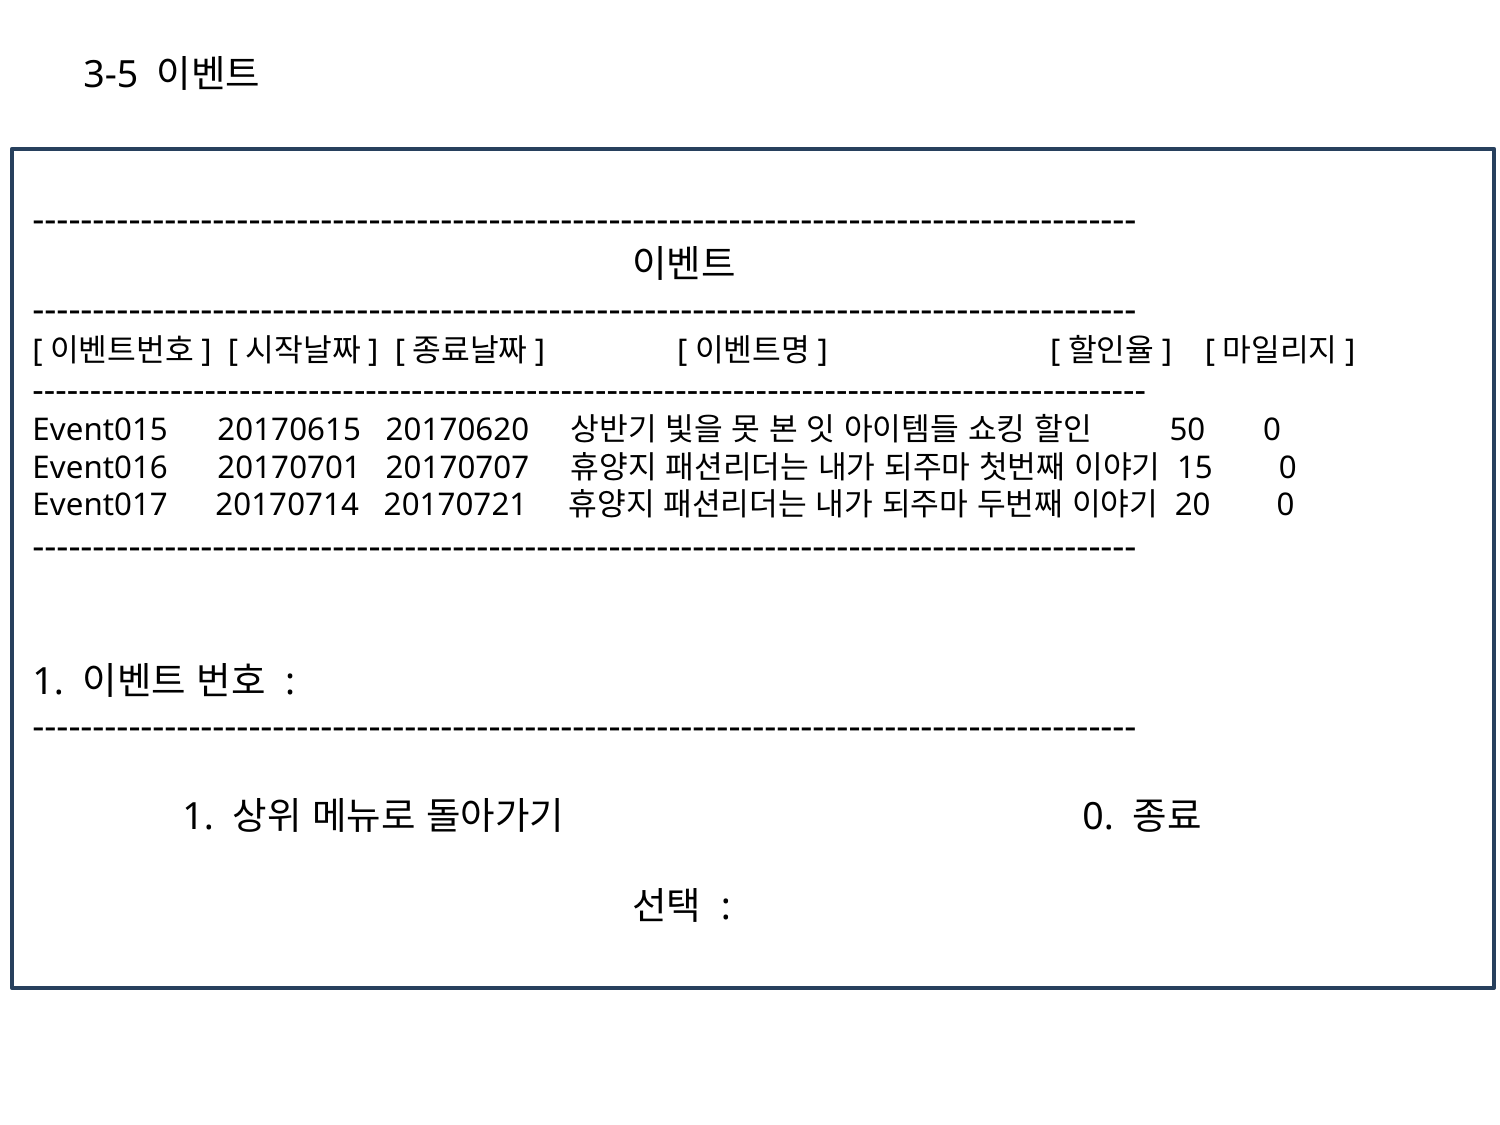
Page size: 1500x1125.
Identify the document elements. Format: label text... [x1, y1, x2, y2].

text_box 3-5 이벤트 [68, 42, 276, 103]
text_box [10, 147, 1496, 990]
